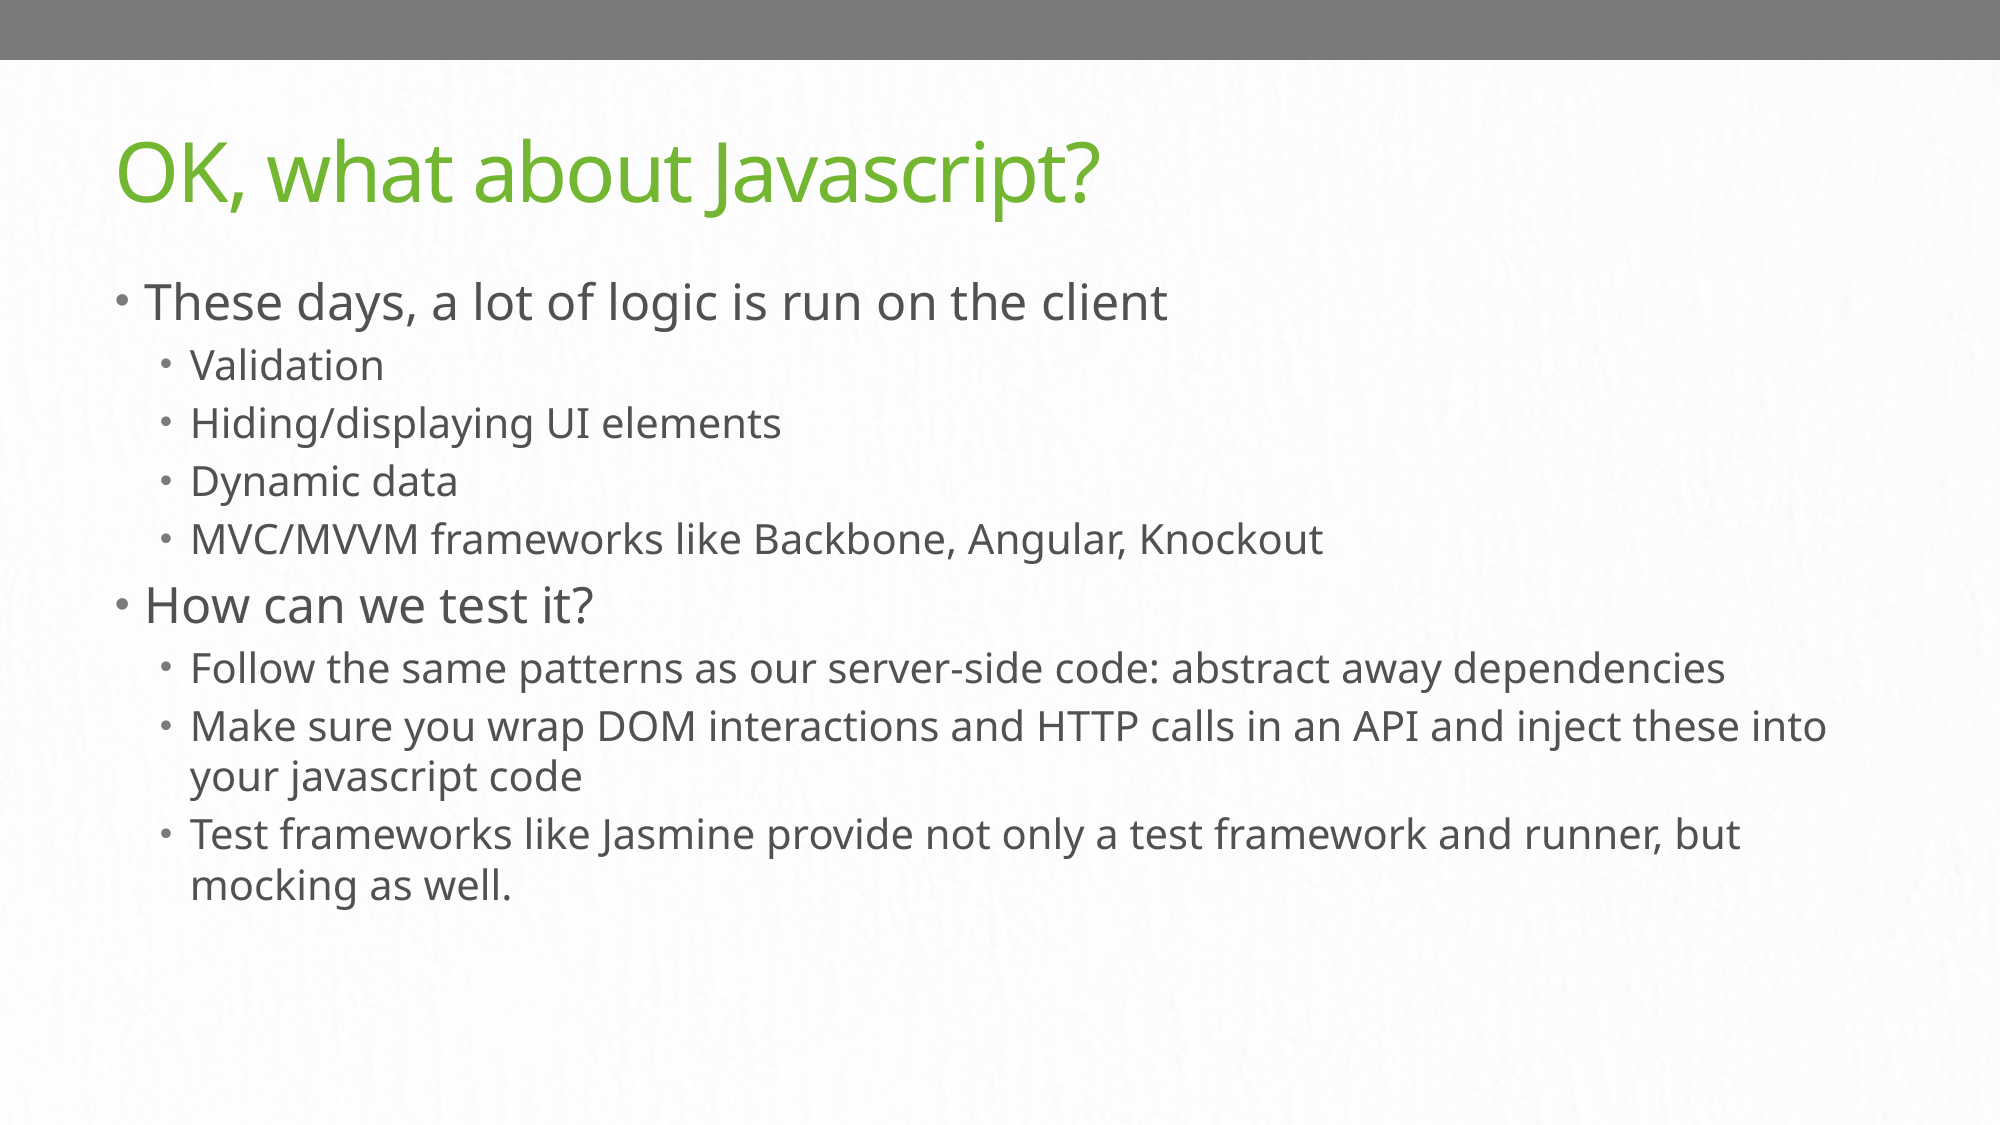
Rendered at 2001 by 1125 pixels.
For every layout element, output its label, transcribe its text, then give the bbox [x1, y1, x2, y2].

list These days, a lot of logic is run on the client Validation Hiding/displaying UI elements Dynamic data MVC/MVVM frameworks like Backbone, Angular, Knockout How can we test it? Follow the same patterns as our server-side code: abstract away dependencies Make sure you wrap DOM interactions and HTTP calls in an API and inject these into your javascript code Test frameworks like Jasmine provide not only a test framework and runner, but mocking as well. [99, 262, 1900, 1063]
title OK, what about Javascript? [99, 87, 1900, 250]
